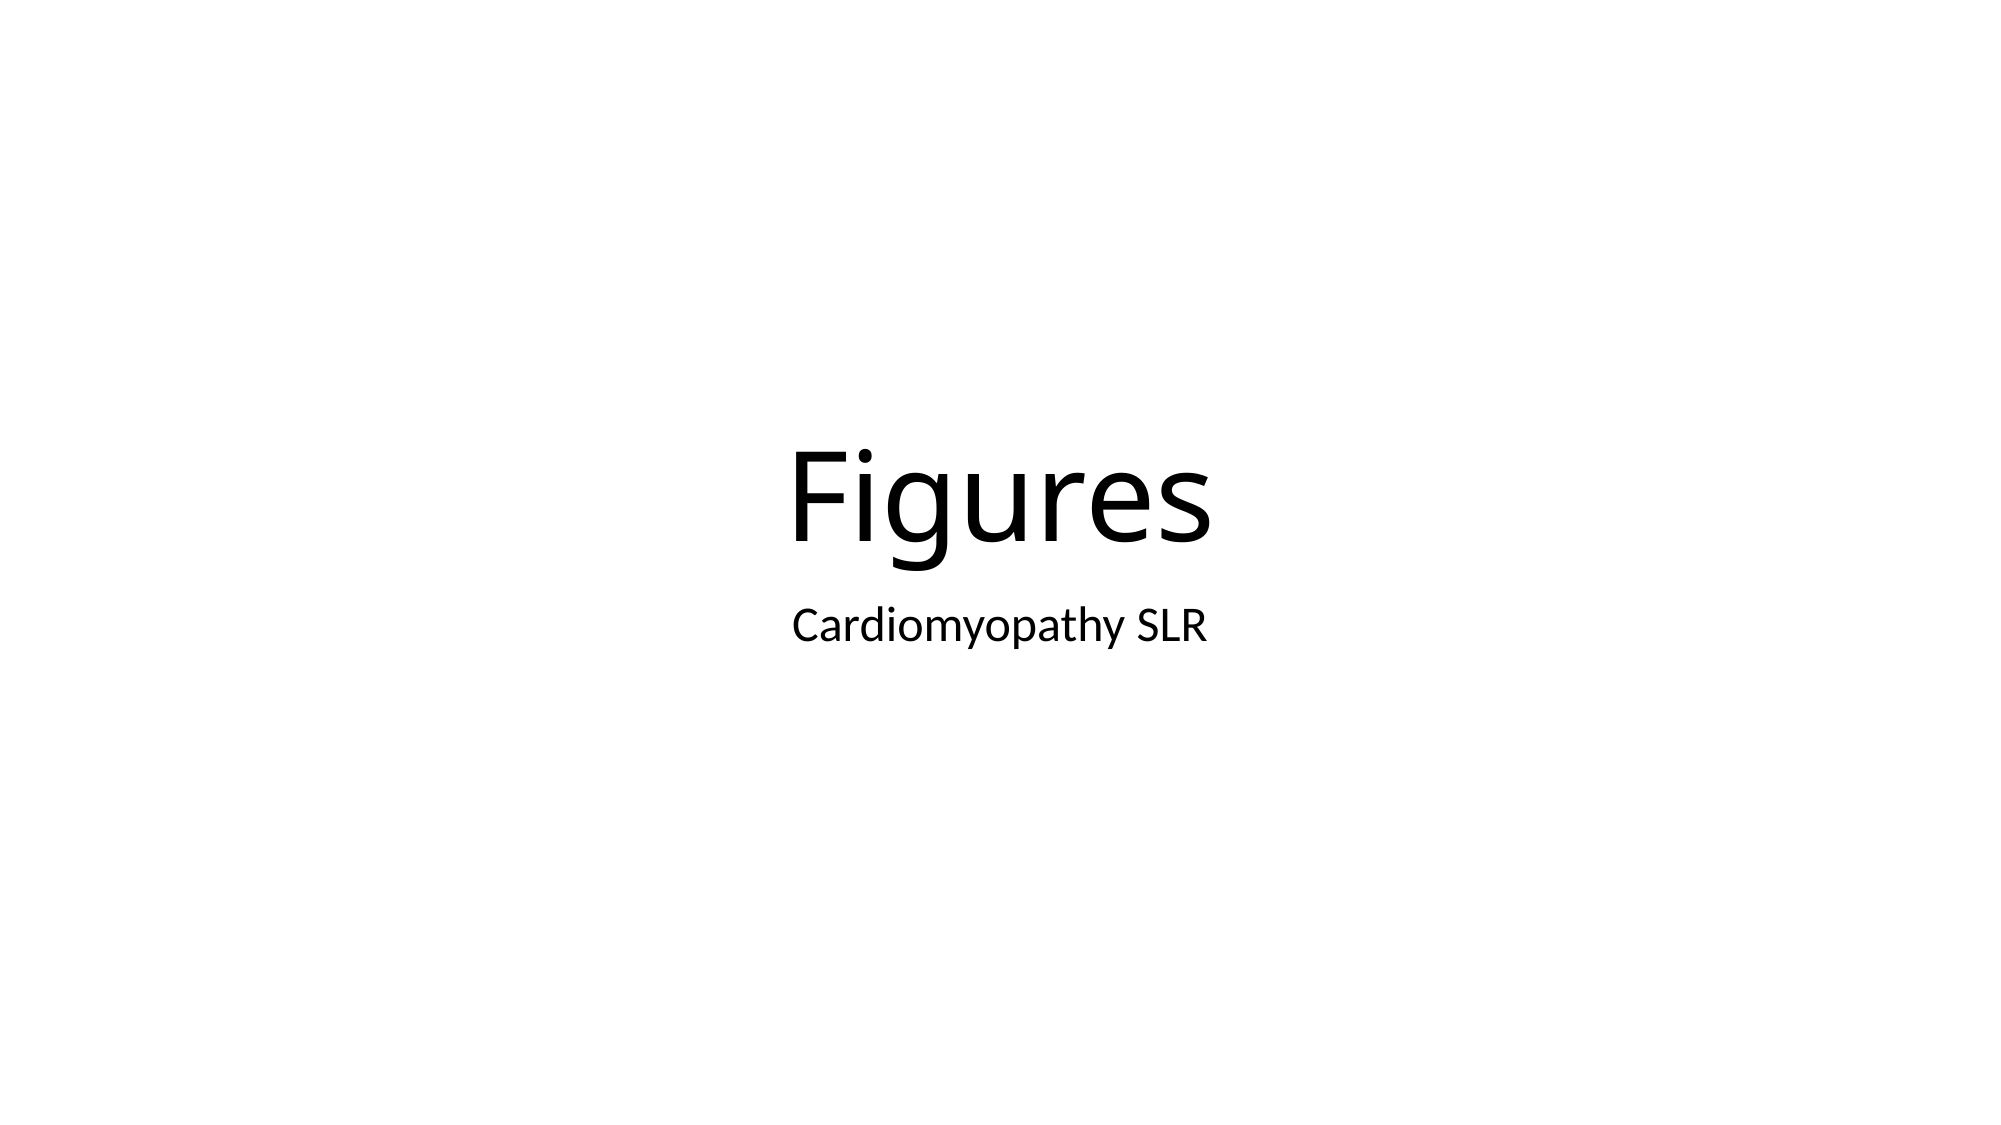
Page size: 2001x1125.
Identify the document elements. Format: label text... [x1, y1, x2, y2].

subtitle Cardiomyopathy SLR [249, 590, 1750, 863]
title Figures [249, 184, 1750, 576]
